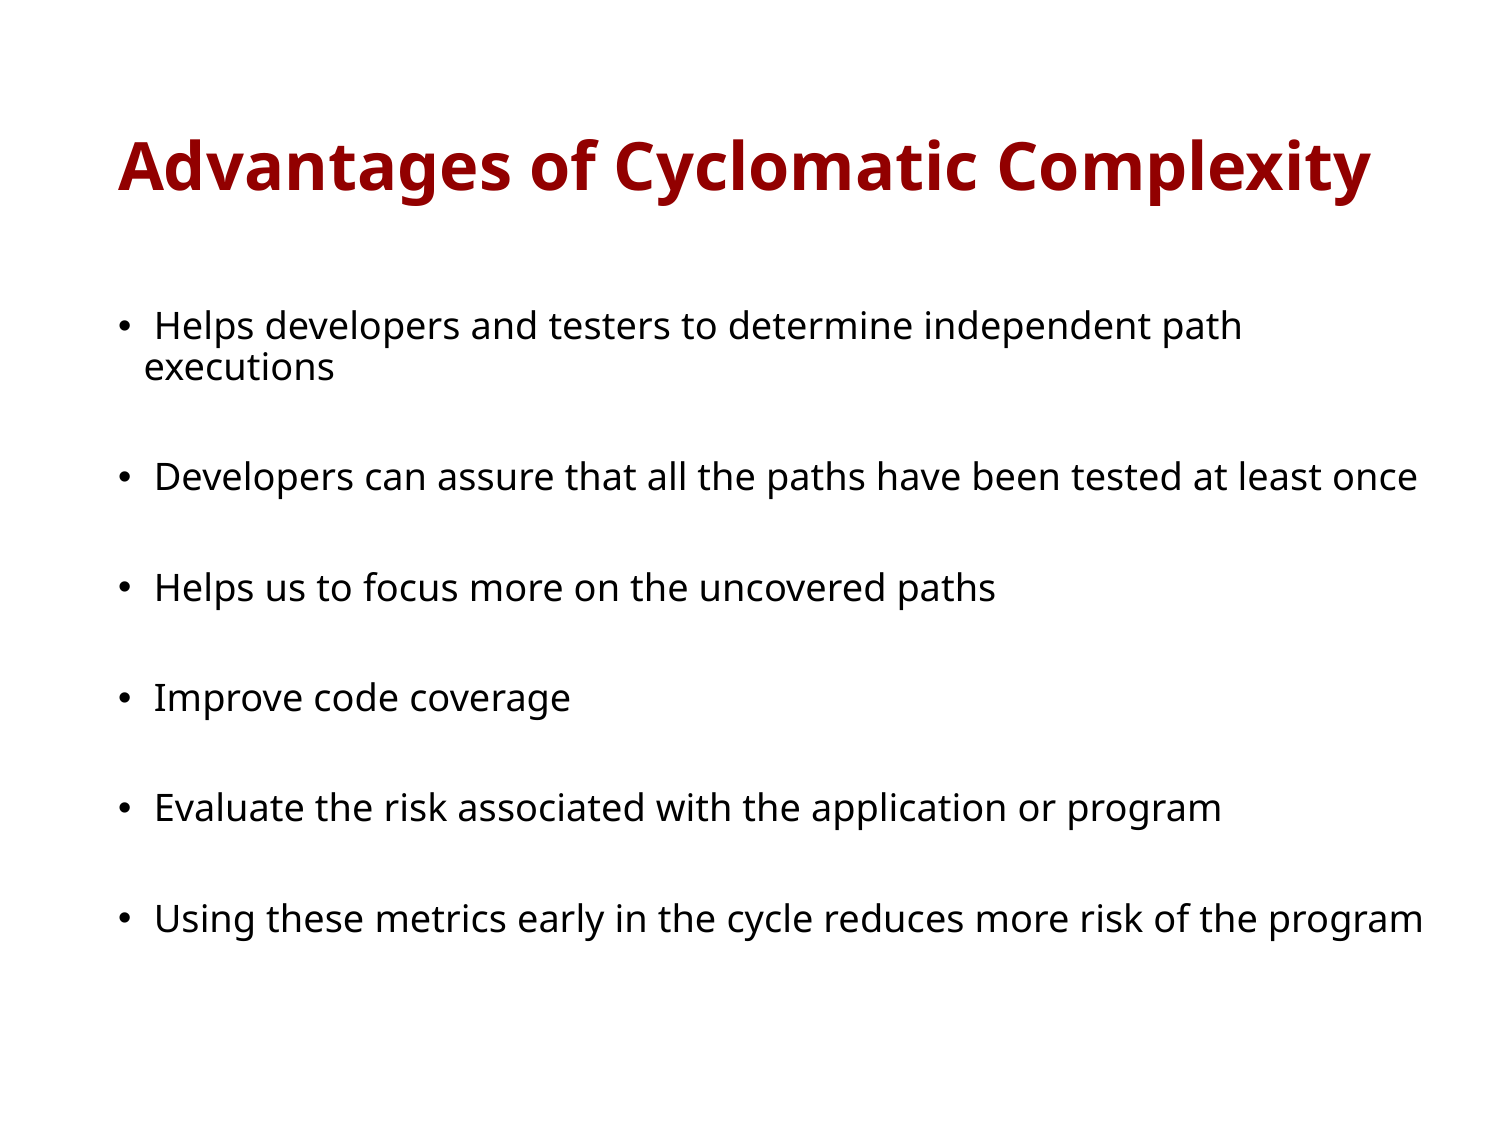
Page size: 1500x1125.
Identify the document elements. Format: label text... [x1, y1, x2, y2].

title Advantages of Cyclomatic Complexity [103, 59, 1397, 278]
list Helps developers and testers to determine independent path executions Developers can assure that all the paths have been tested at least once Helps us to focus more on the uncovered paths Improve code coverage Evaluate the risk associated with the application or program Using these metrics early in the cycle reduces more risk of the program [103, 299, 1461, 1014]
